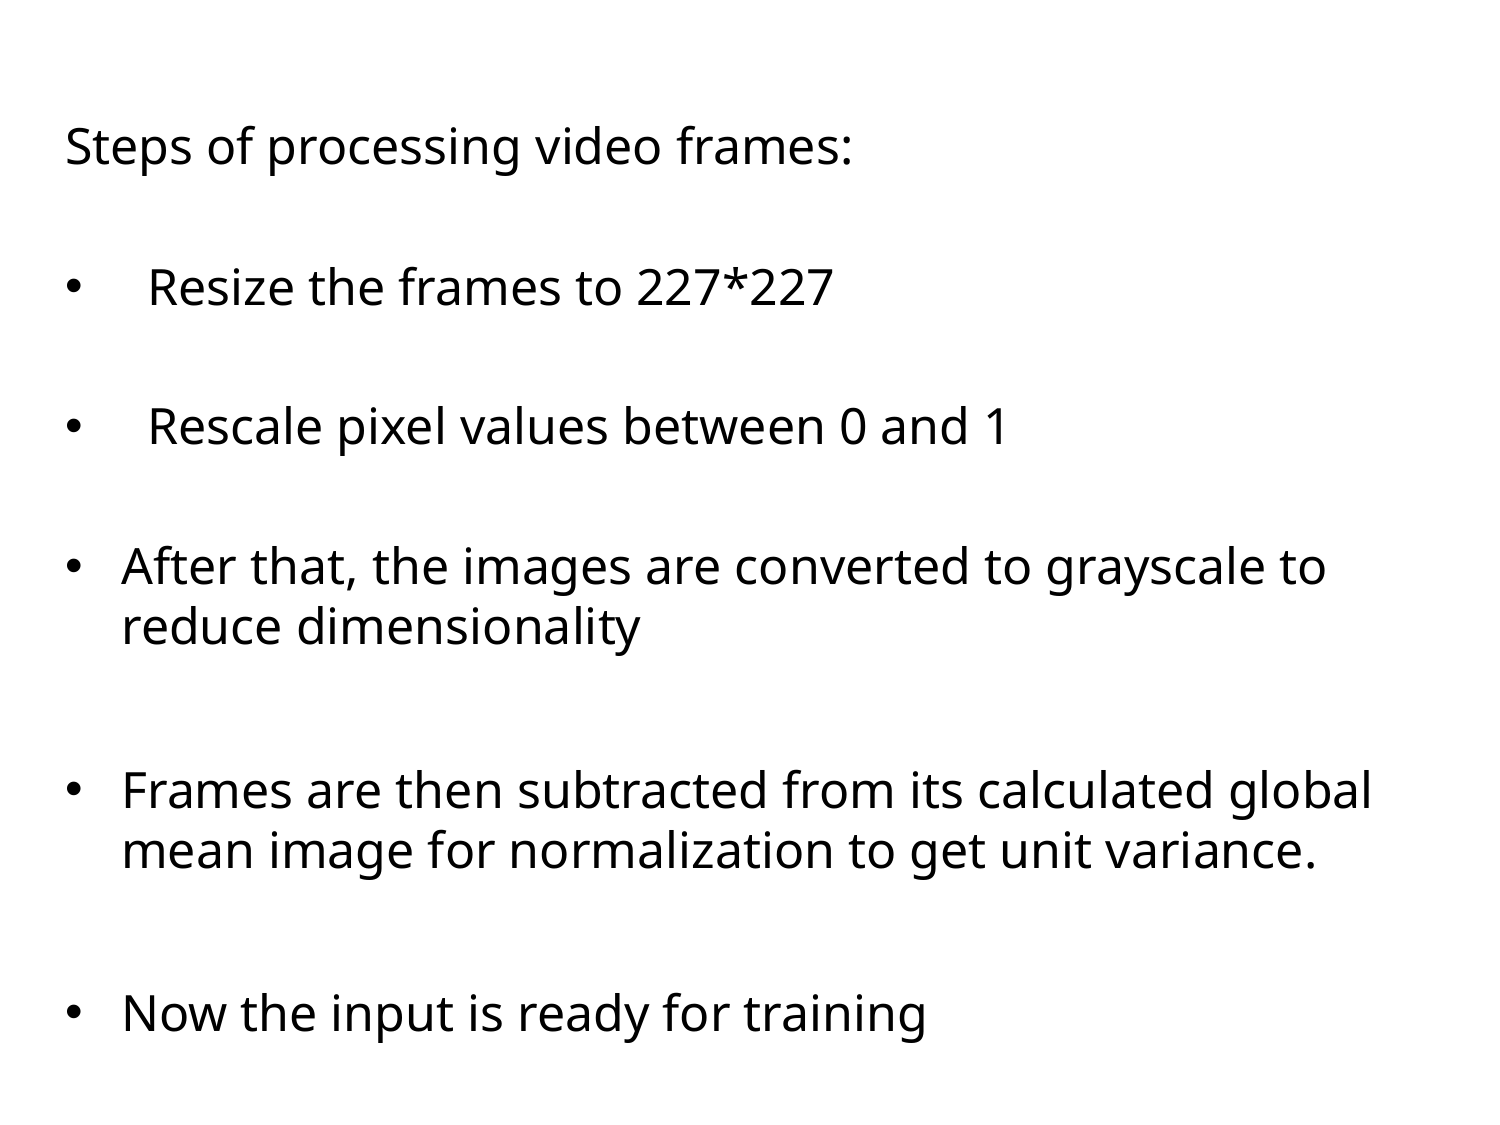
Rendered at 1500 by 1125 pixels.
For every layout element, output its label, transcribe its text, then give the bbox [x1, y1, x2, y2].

list Steps of processing video frames: Resize the frames to 227*227 Rescale pixel values between 0 and 1 After that, the images are converted to grayscale to reduce dimensionality Frames are then subtracted from its calculated global mean image for normalization to get unit variance. Now the input is ready for training [50, 37, 1400, 1075]
